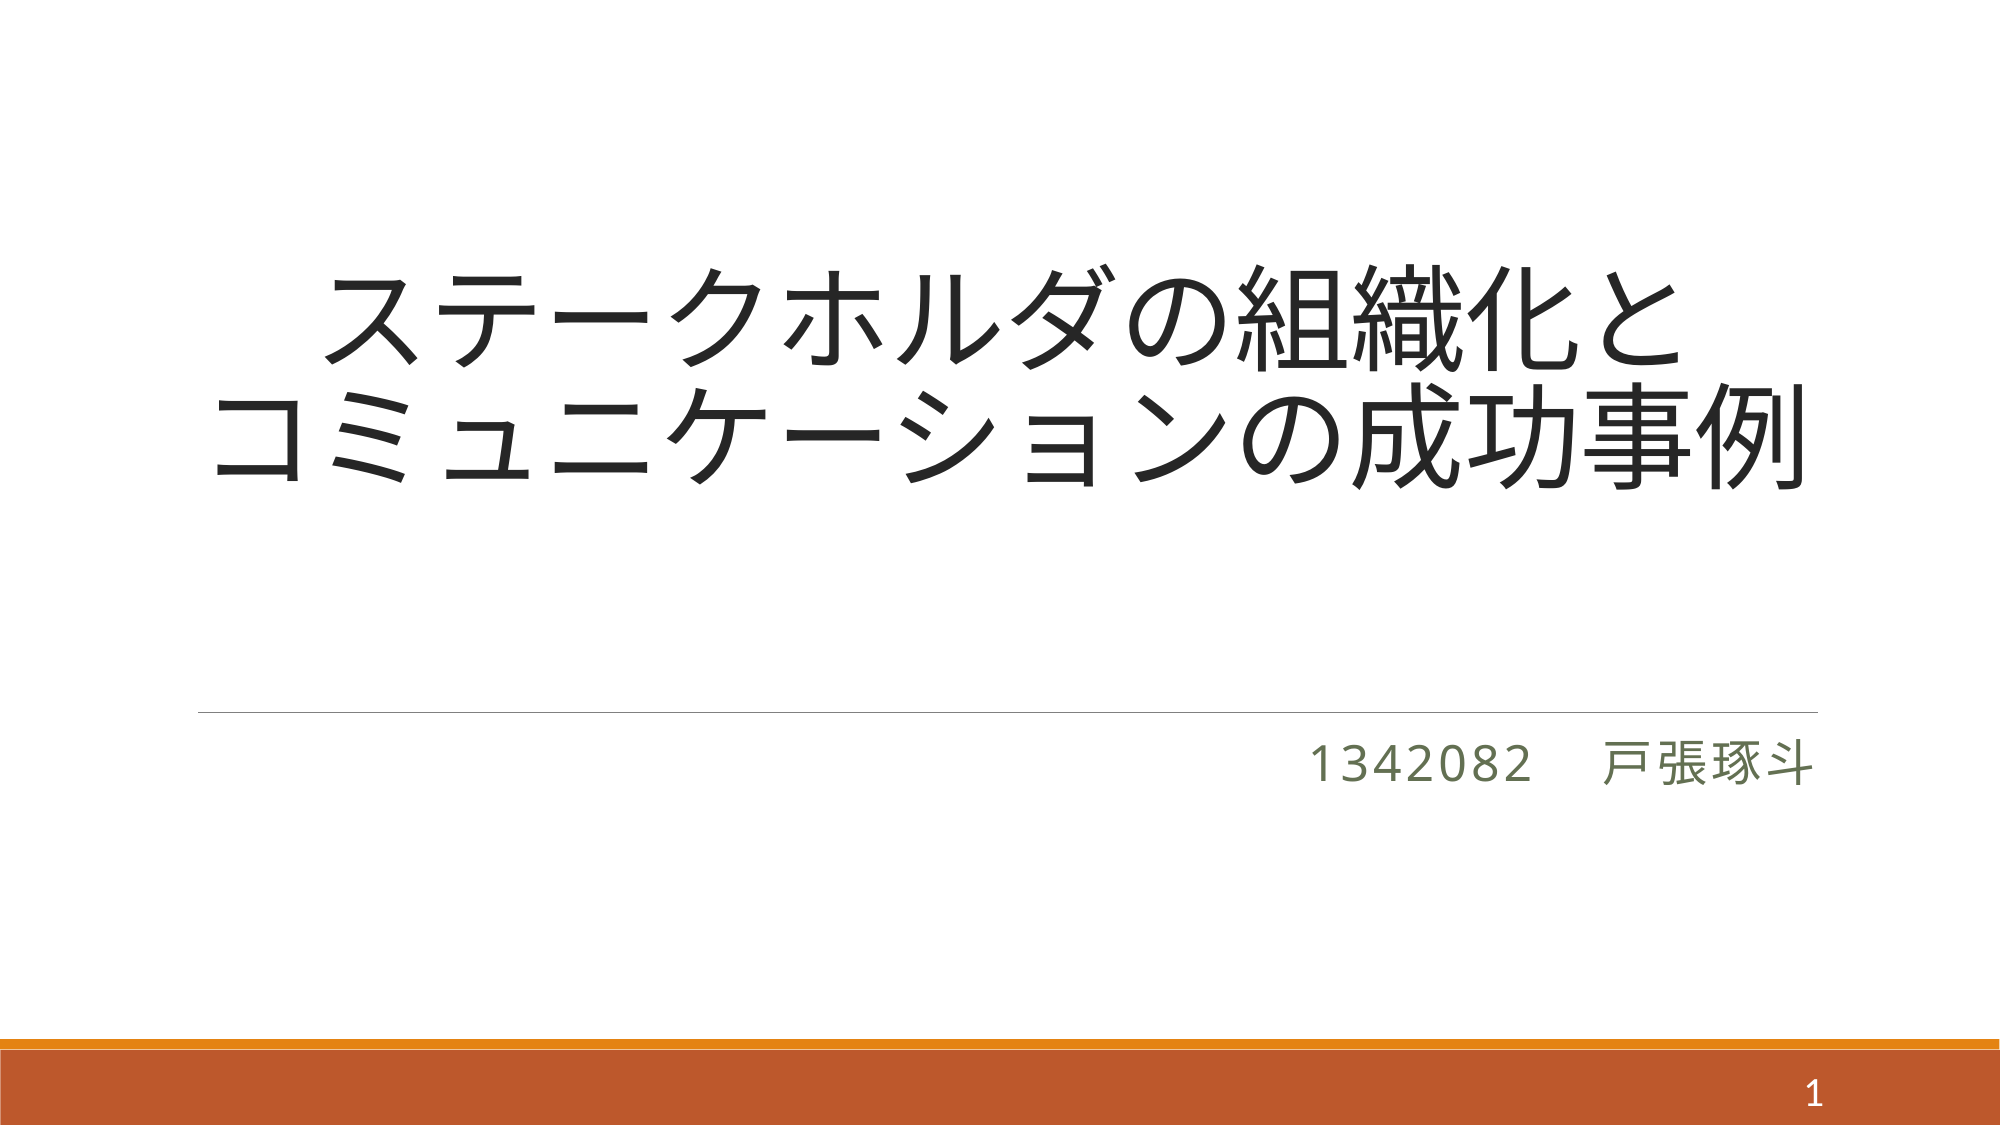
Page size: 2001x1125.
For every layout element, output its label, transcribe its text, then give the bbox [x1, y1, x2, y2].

subtitle 1342082 戸張琢斗 [180, 730, 1831, 919]
title ステークホルダの組織化と コミュニケーションの成功事例 [180, 124, 1830, 512]
slide_number 1 [1624, 1059, 1840, 1120]
